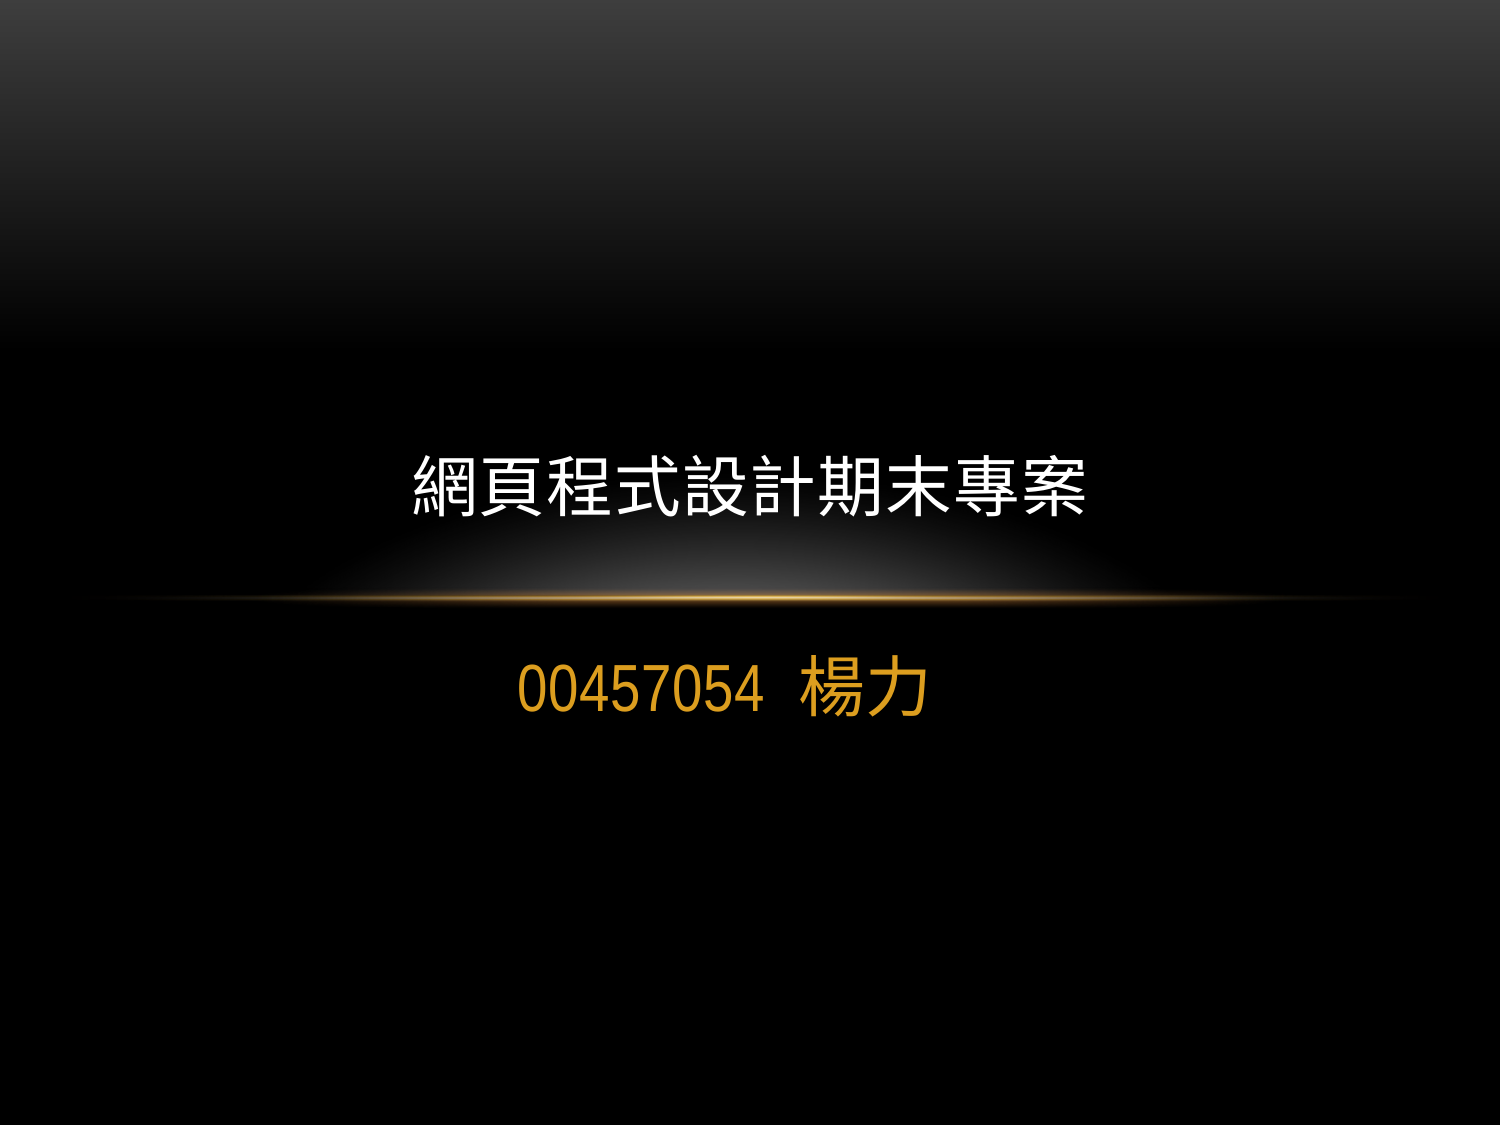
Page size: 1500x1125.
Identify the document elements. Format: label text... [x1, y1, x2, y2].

title 網頁程式設計期末專案 [112, 290, 1388, 532]
picture [0, 0, 1500, 750]
subtitle 00457054 楊力 [200, 637, 1250, 925]
